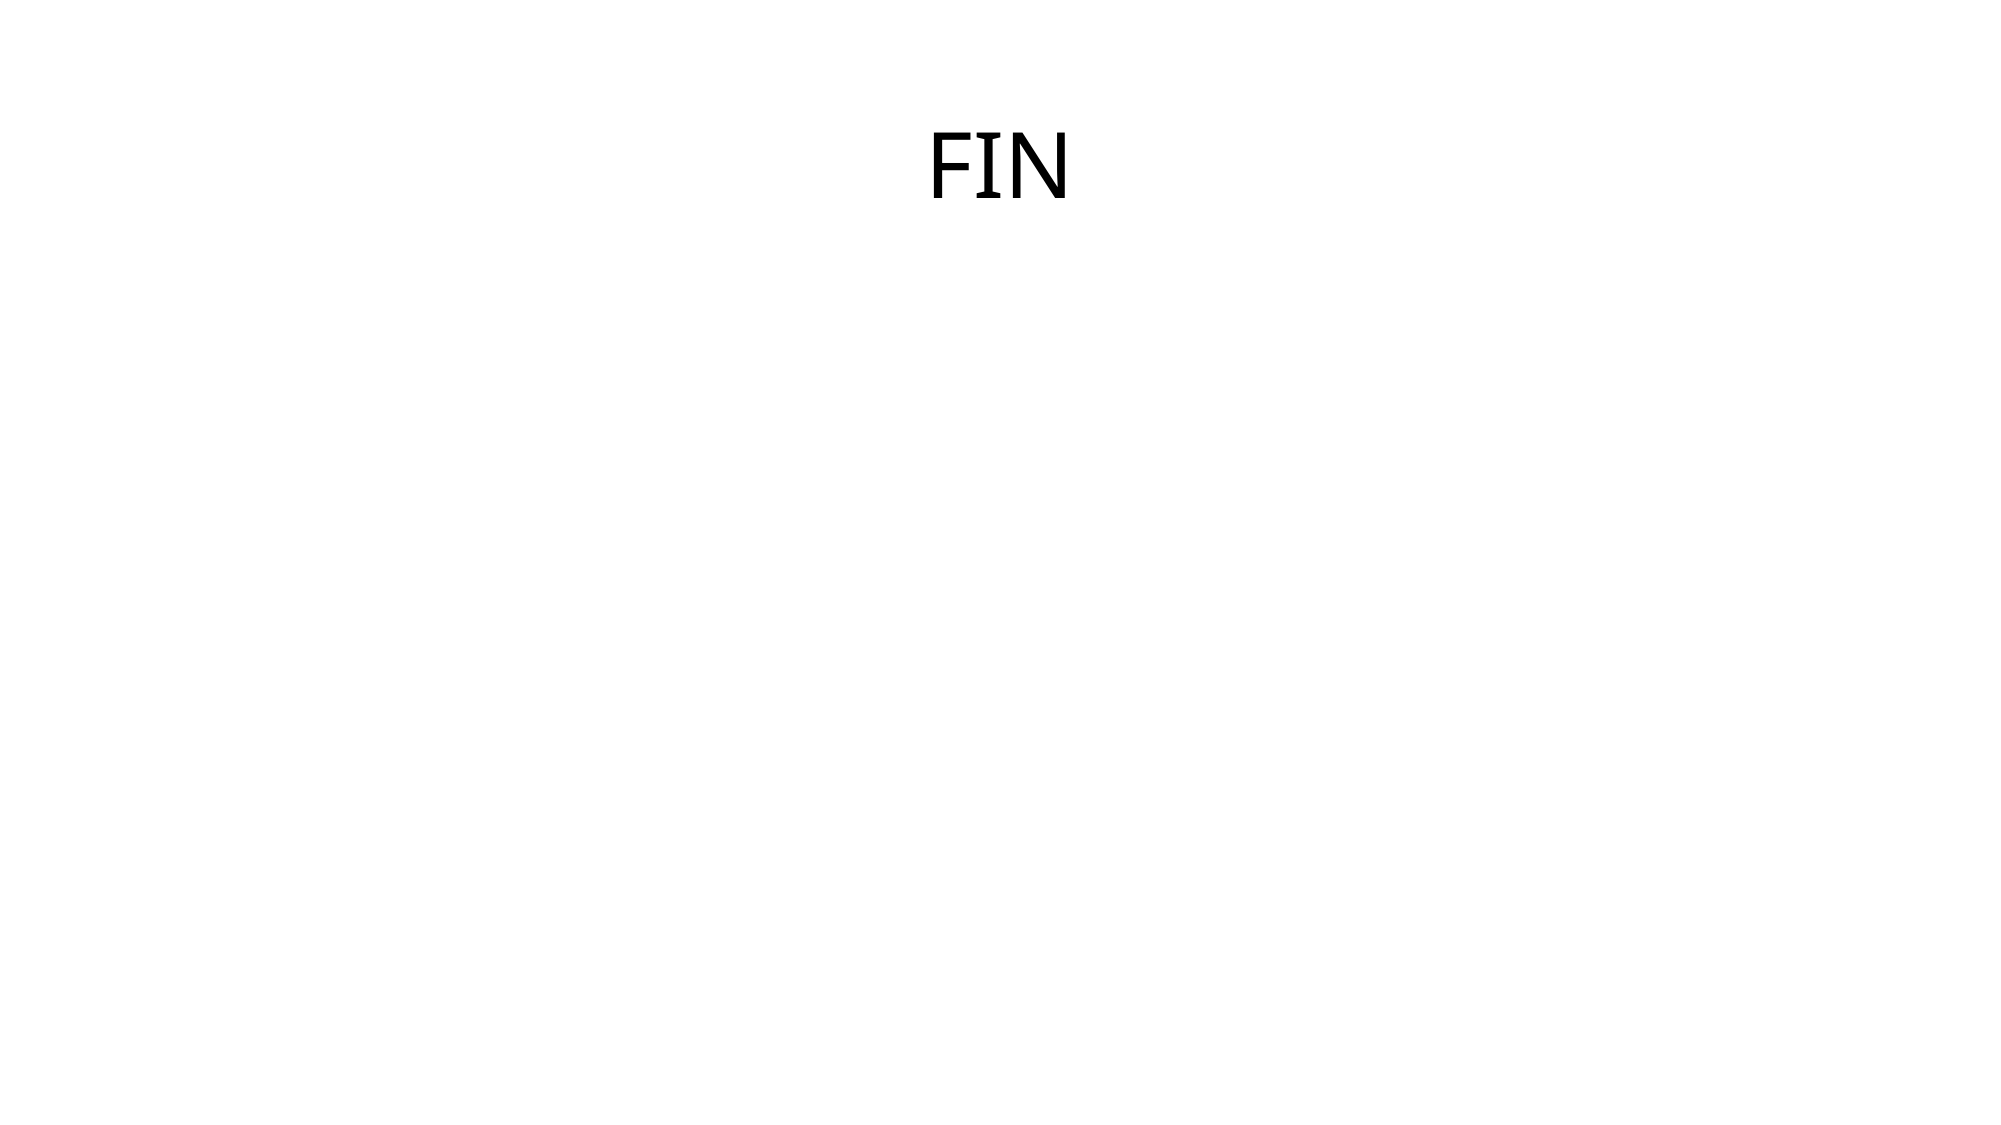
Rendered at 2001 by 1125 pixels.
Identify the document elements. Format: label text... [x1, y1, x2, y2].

title FIN [137, 59, 1863, 278]
